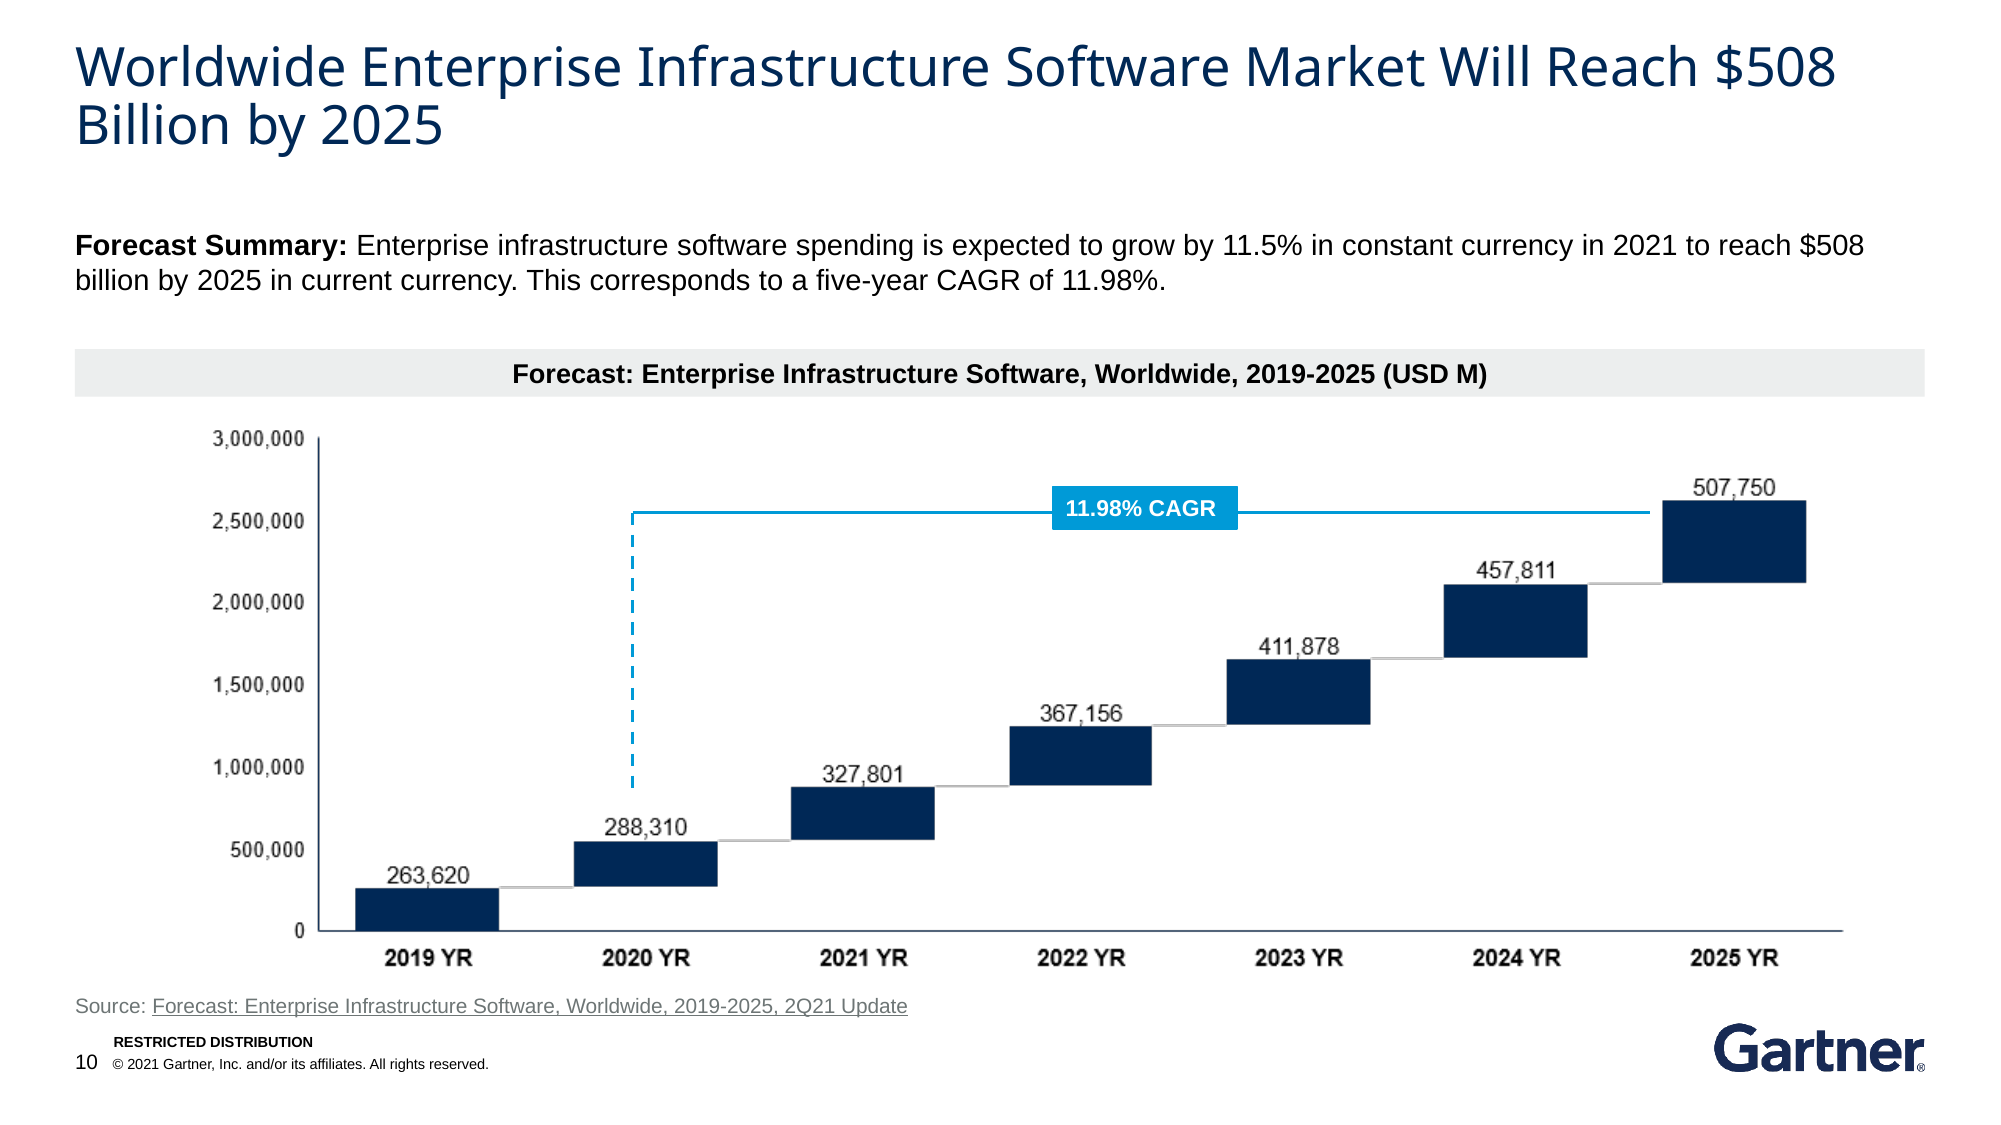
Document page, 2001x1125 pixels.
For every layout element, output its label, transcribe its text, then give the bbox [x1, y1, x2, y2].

title Worldwide Enterprise Infrastructure Software Market Will Reach $508 Billion by 2025 [75, 39, 1925, 181]
text_box Forecast Summary: Enterprise infrastructure software spending is expected to grow by 11.5% in constant currency in 2021 to reach $508 billion by 2025 in current currency. This corresponds to a five-year CAGR of 11.98%. [74, 219, 1925, 304]
text_box Forecast: Enterprise Infrastructure Software, Worldwide, 2019-2025 (USD M) [74, 349, 1925, 397]
picture [201, 415, 1858, 985]
picture [1714, 1023, 1925, 1072]
text_box Source: Forecast: Enterprise Infrastructure Software, Worldwide, 2019-2025, 2Q21 Update [75, 992, 1944, 1018]
